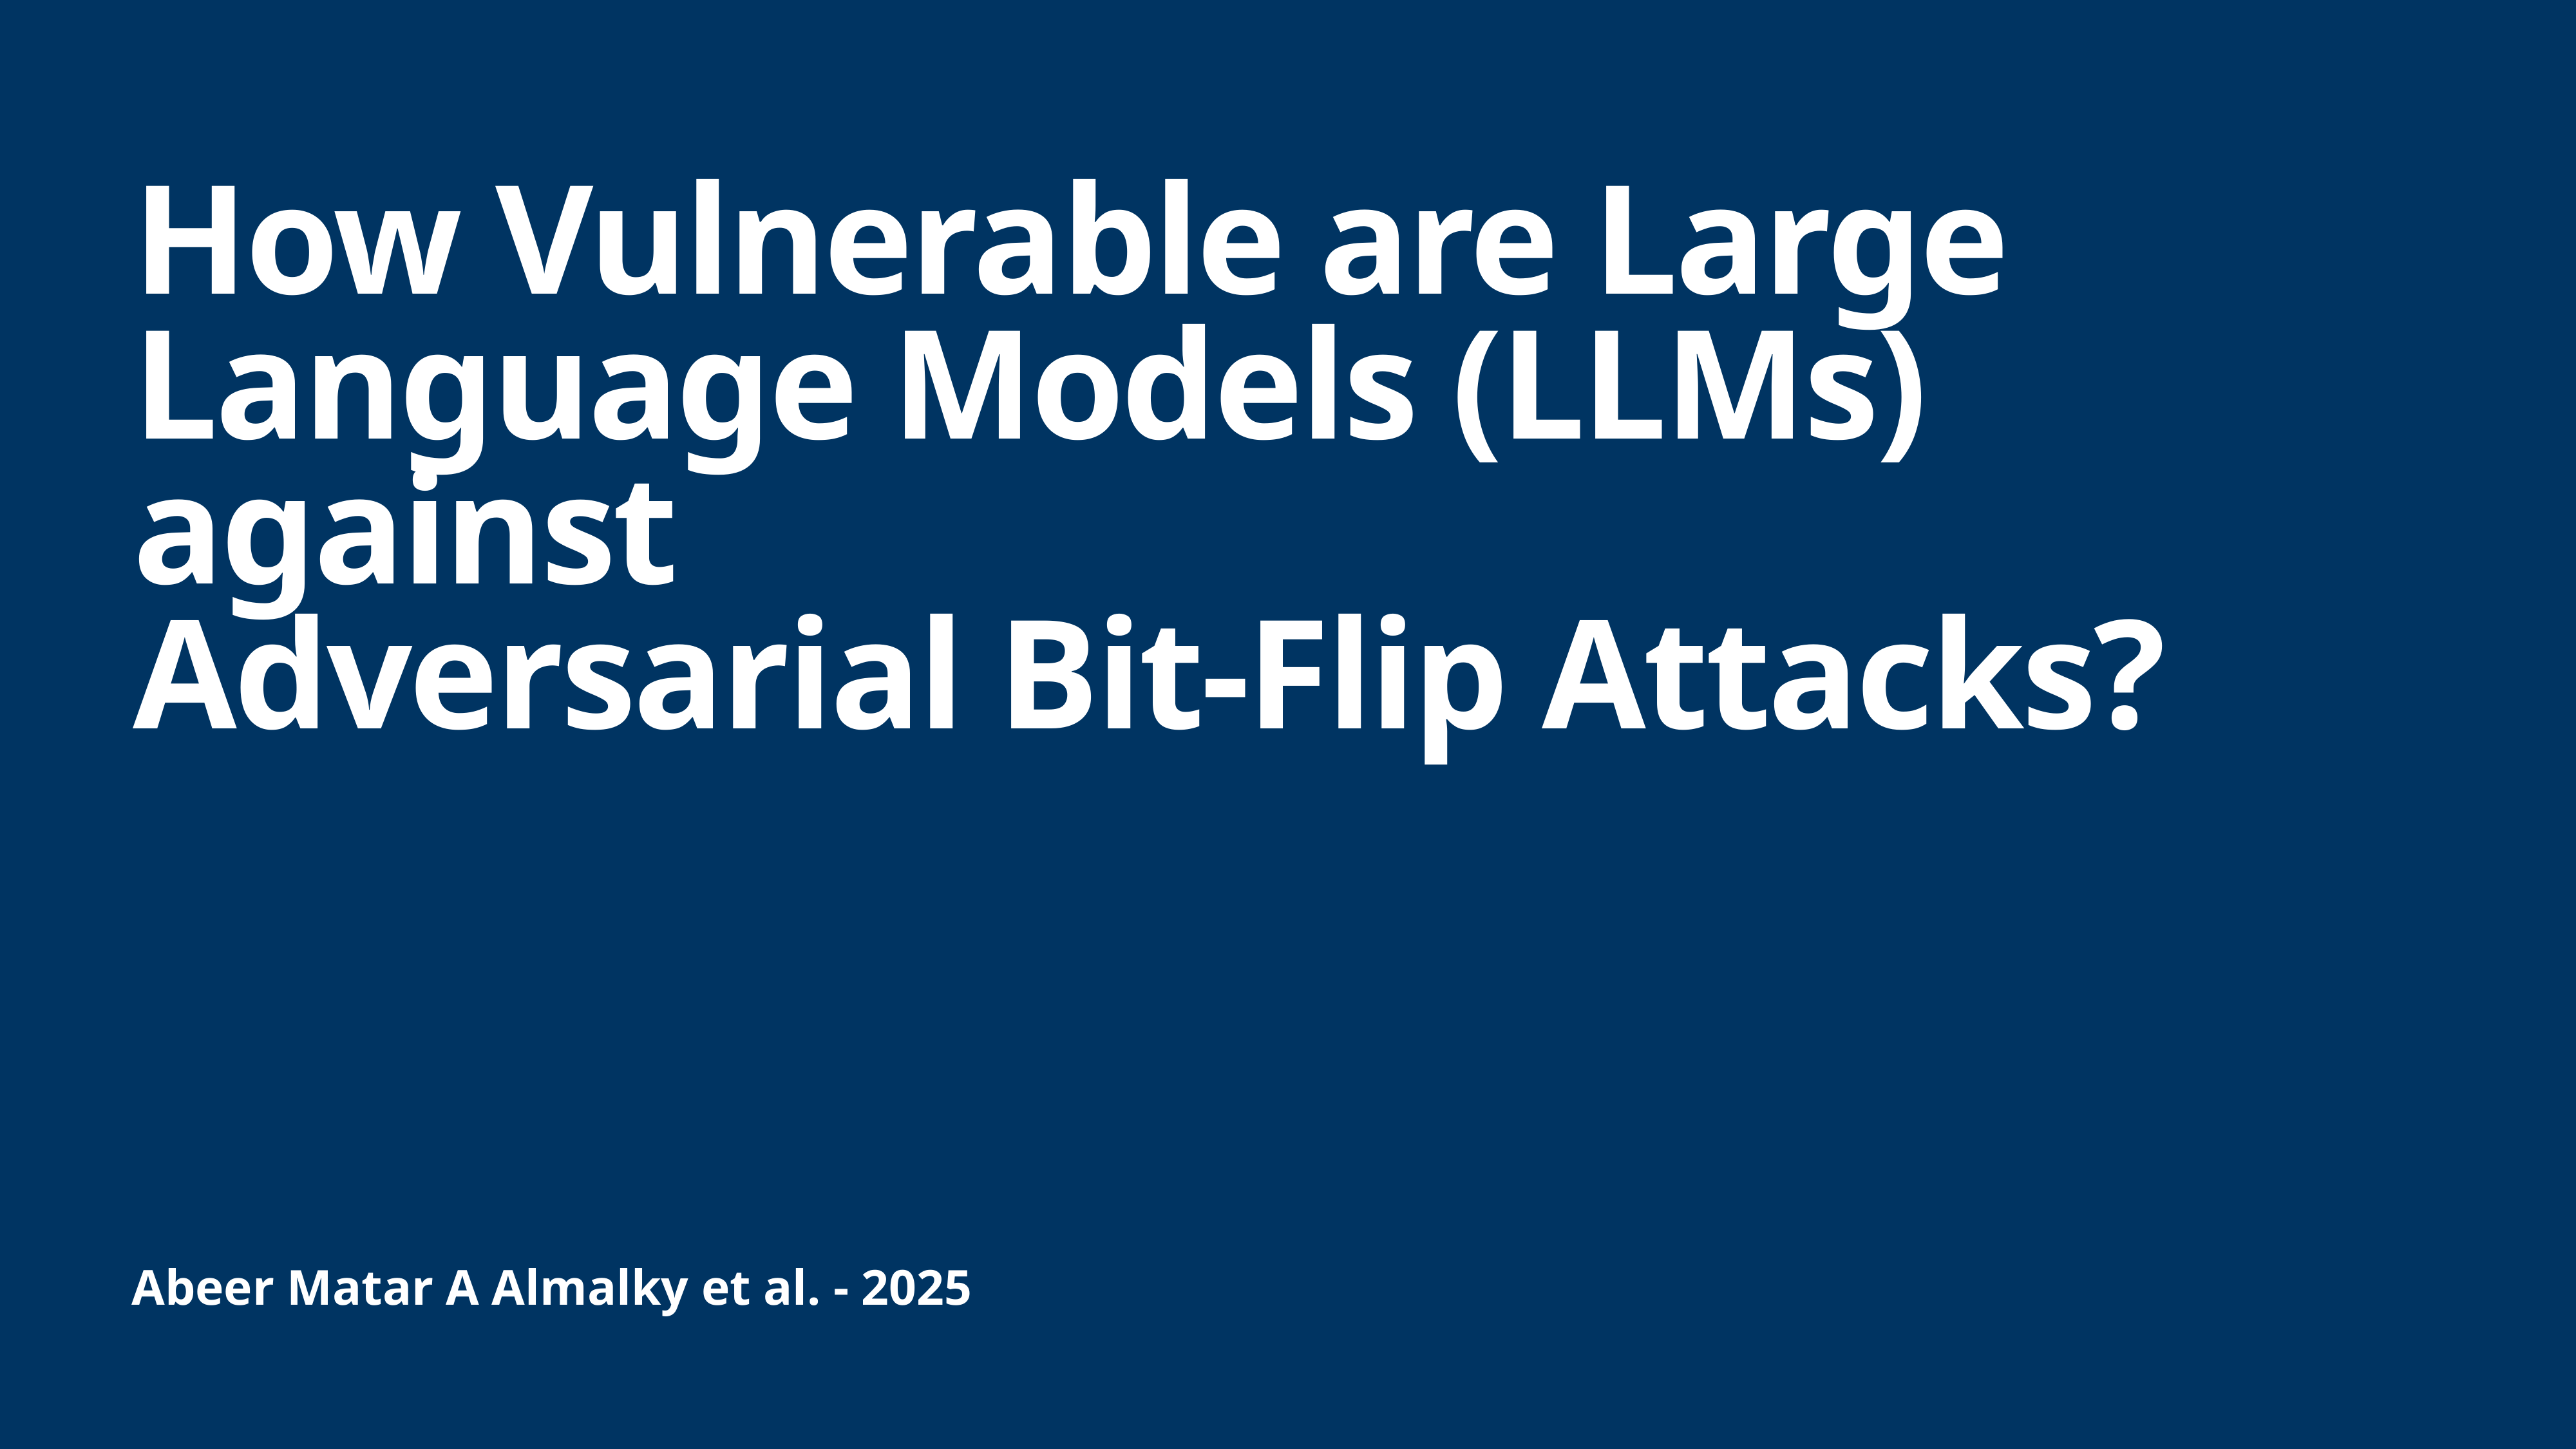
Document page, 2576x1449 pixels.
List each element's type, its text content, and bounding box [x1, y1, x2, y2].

list Abeer Matar A Almalky et al. - 2025 [126, 1251, 2448, 1320]
title How Vulnerable are Large Language Models (LLMs) against Adversarial Bit-Flip Attacks? [127, 271, 2449, 764]
